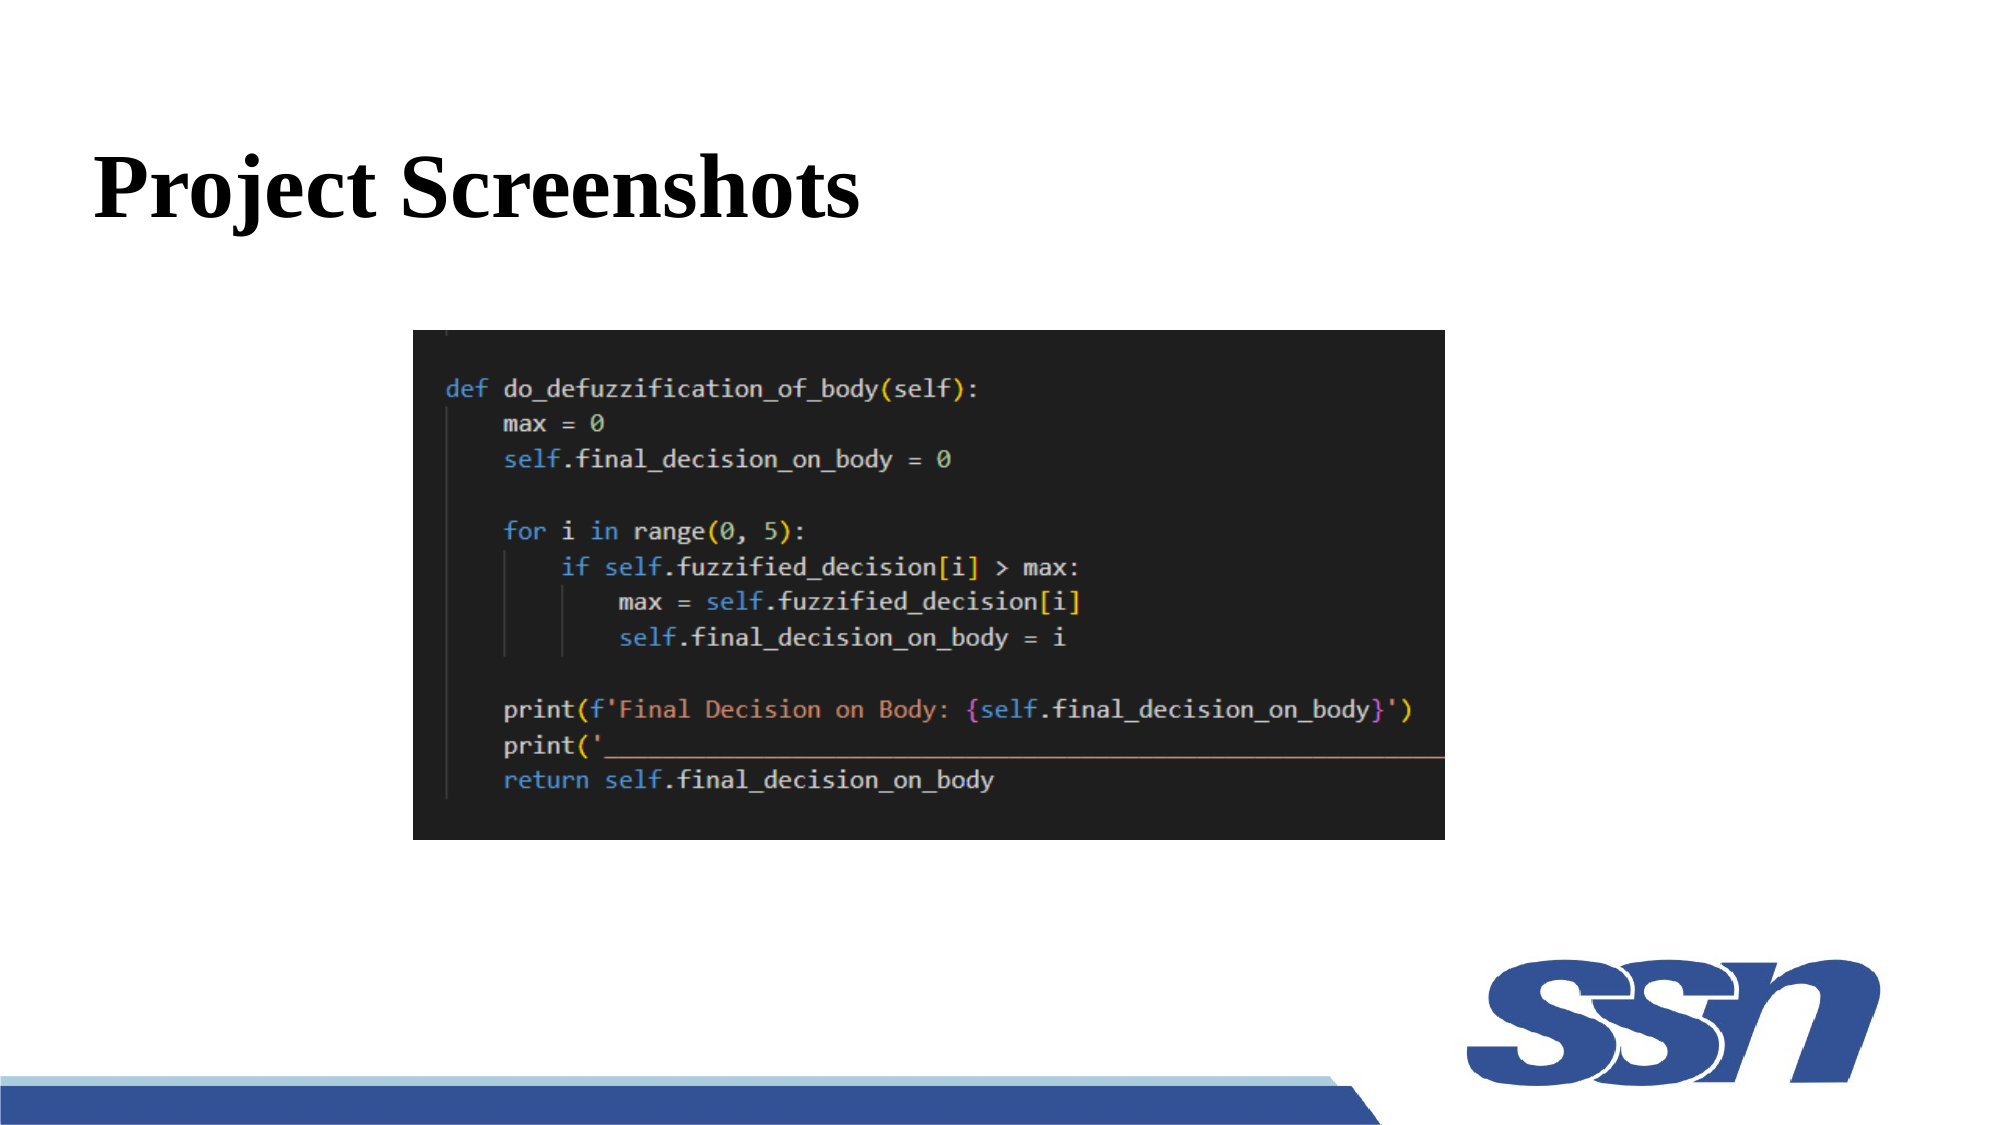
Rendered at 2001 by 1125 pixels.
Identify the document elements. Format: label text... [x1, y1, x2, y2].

picture [413, 330, 1445, 840]
text_box Project Screenshots [79, 118, 1079, 243]
picture [0, 916, 1967, 1125]
